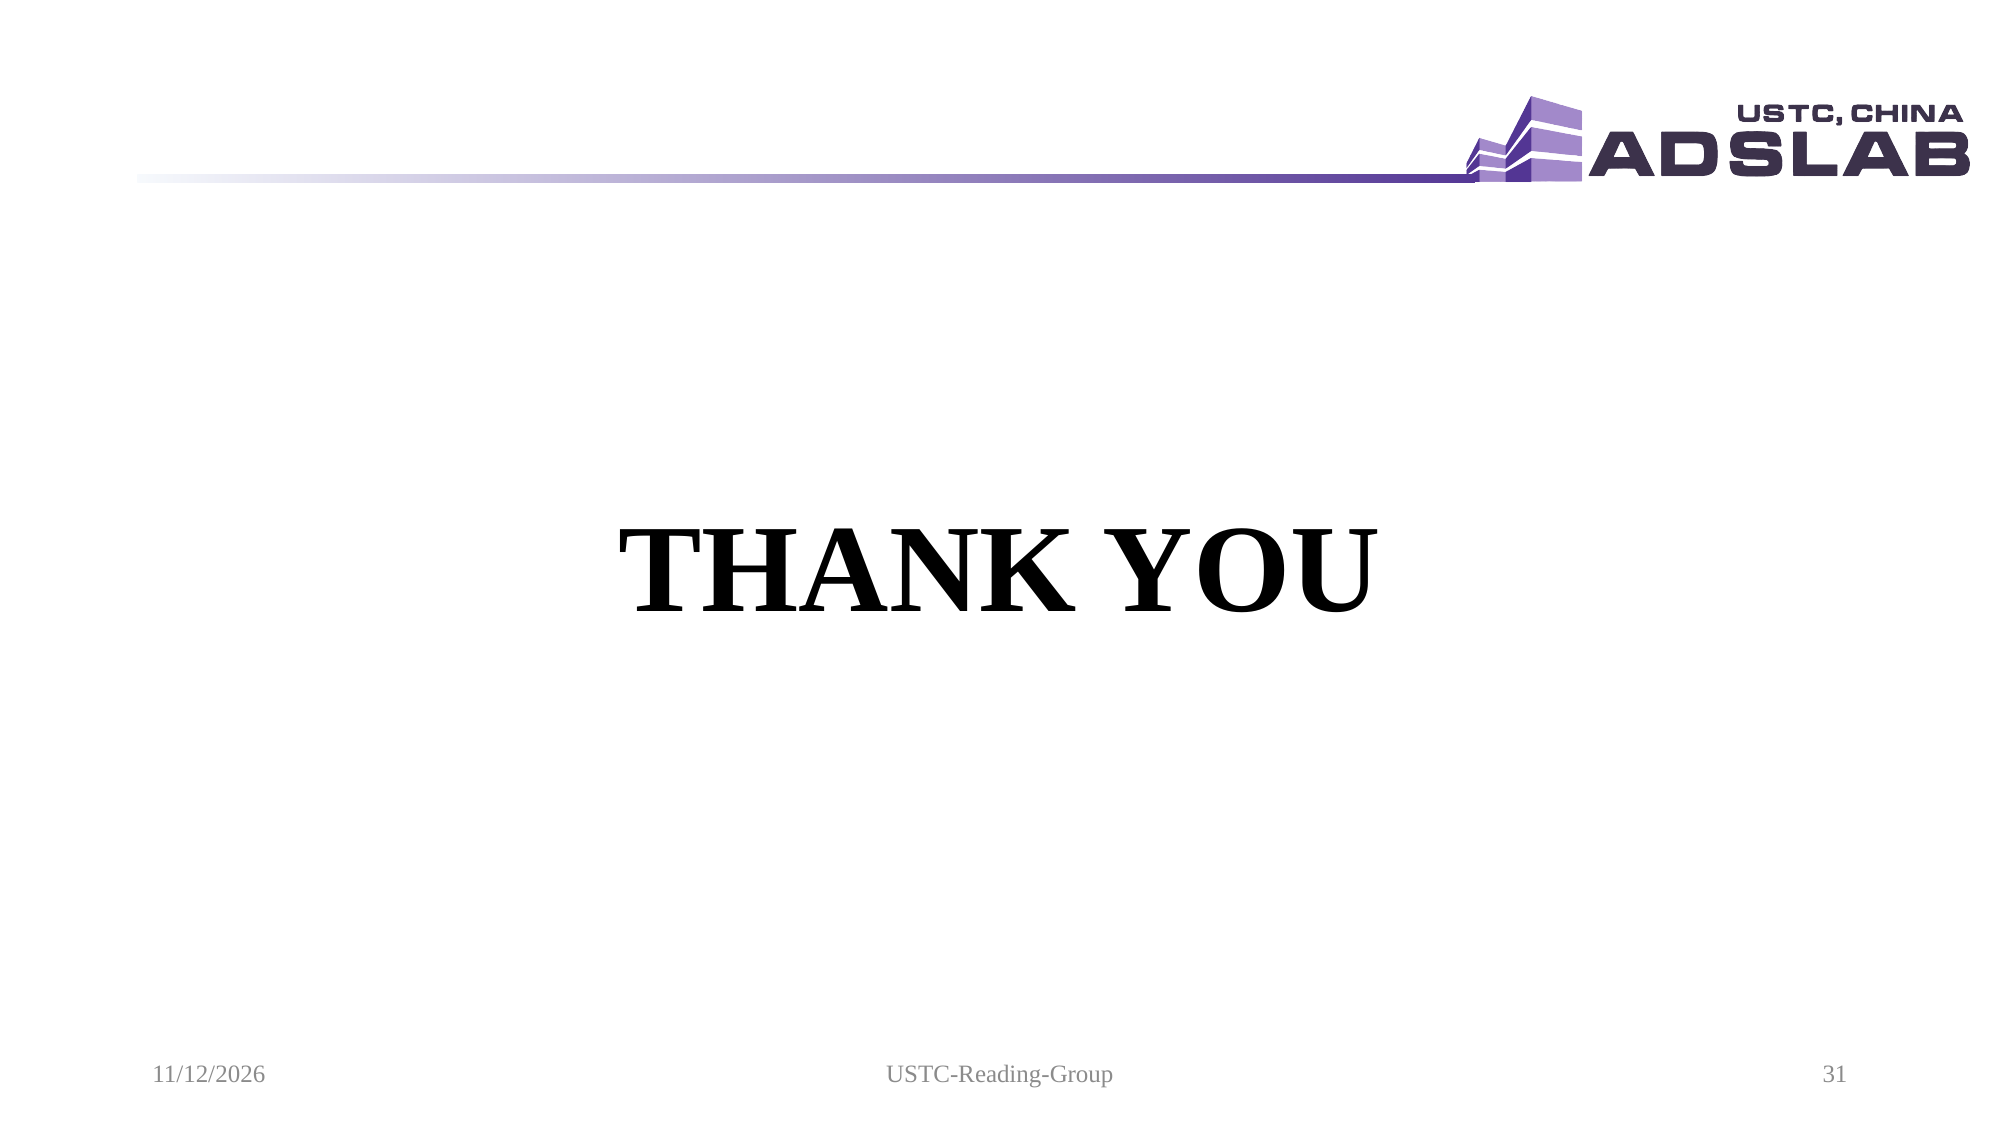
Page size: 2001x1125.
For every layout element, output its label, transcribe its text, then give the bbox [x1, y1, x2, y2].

footer USTC-Reading-Group [662, 1042, 1338, 1103]
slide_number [137, 1042, 588, 1103]
slide_number 31 [1412, 1042, 1863, 1103]
text_box THANK YOU [603, 479, 1397, 644]
picture [1459, 93, 1976, 183]
